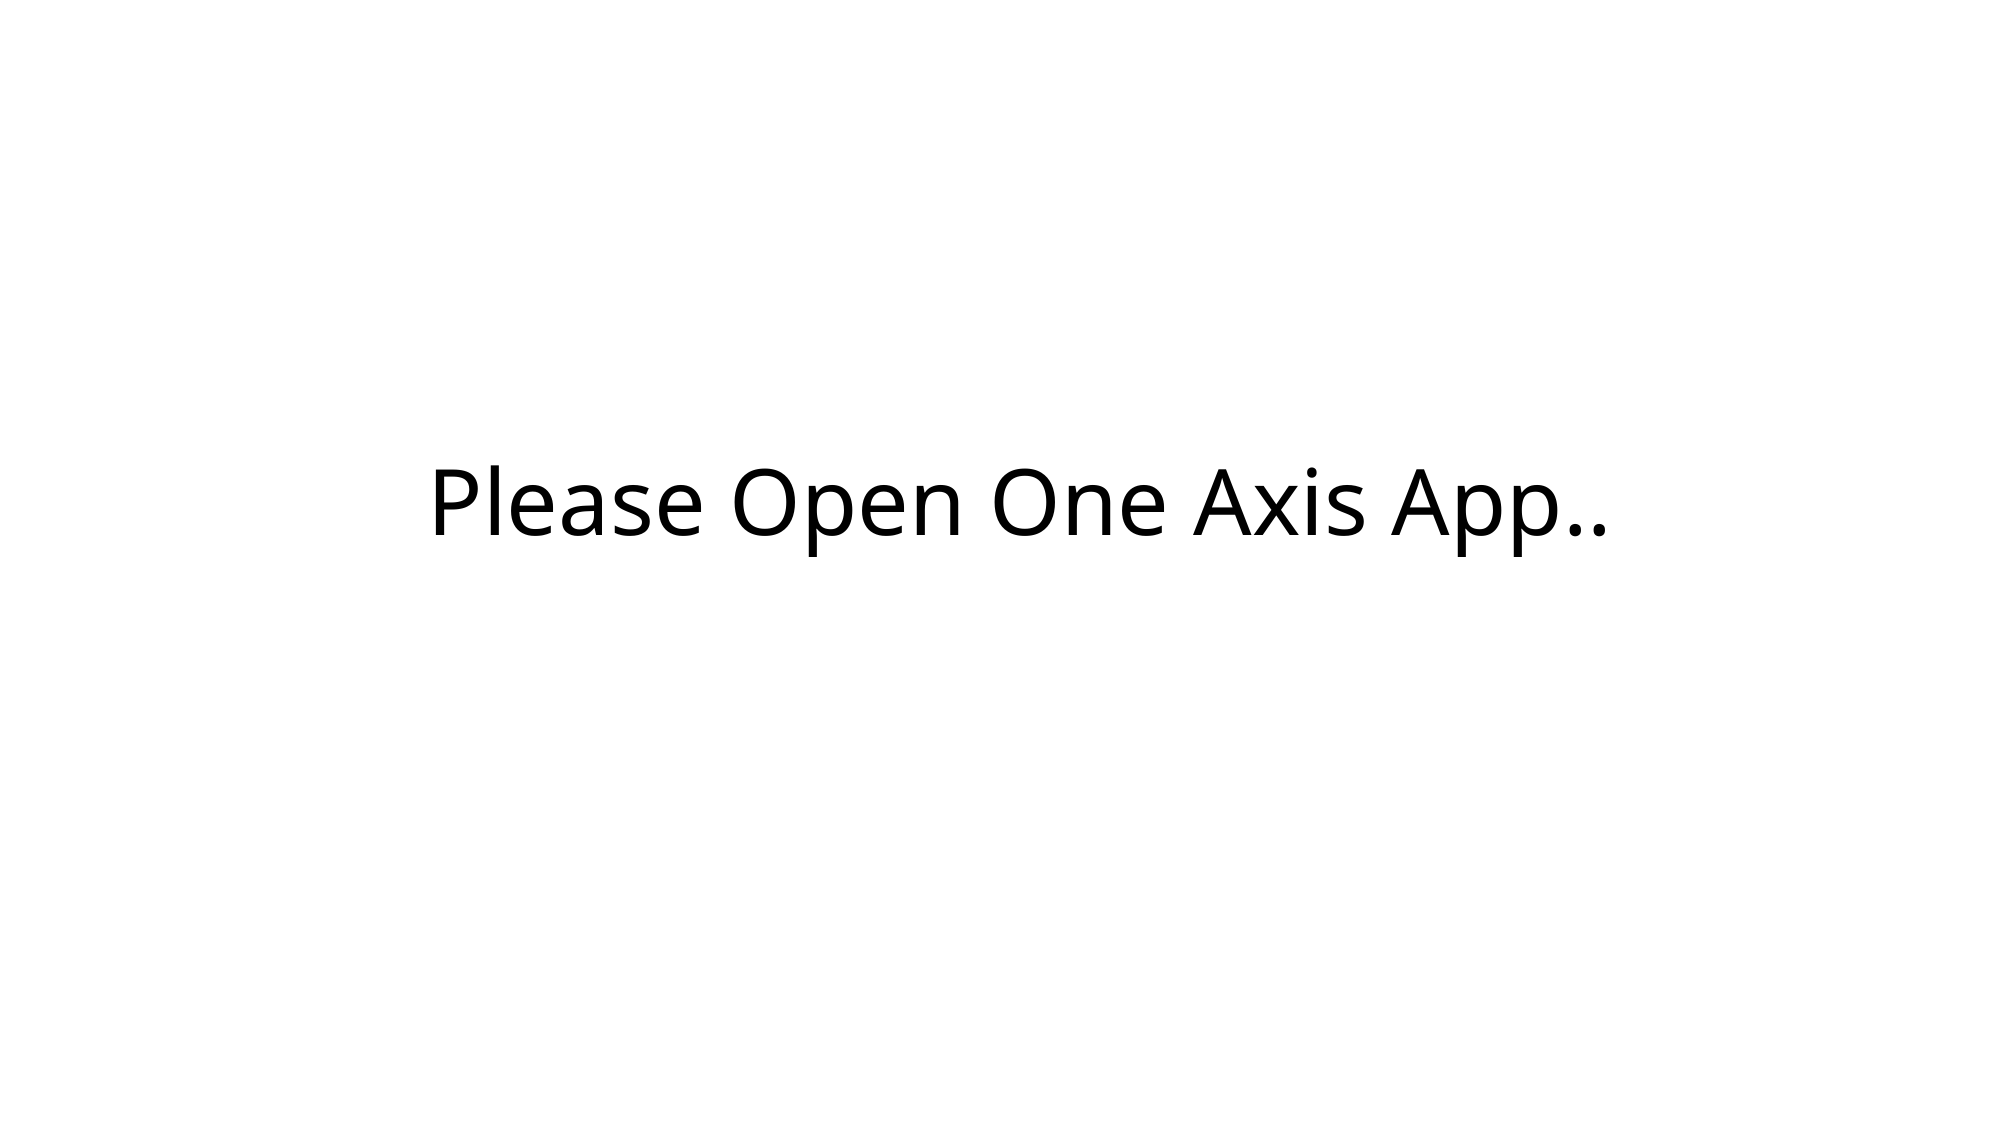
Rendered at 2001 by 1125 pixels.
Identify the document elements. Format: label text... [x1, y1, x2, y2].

title Please Open One Axis App.. [399, 264, 1642, 748]
